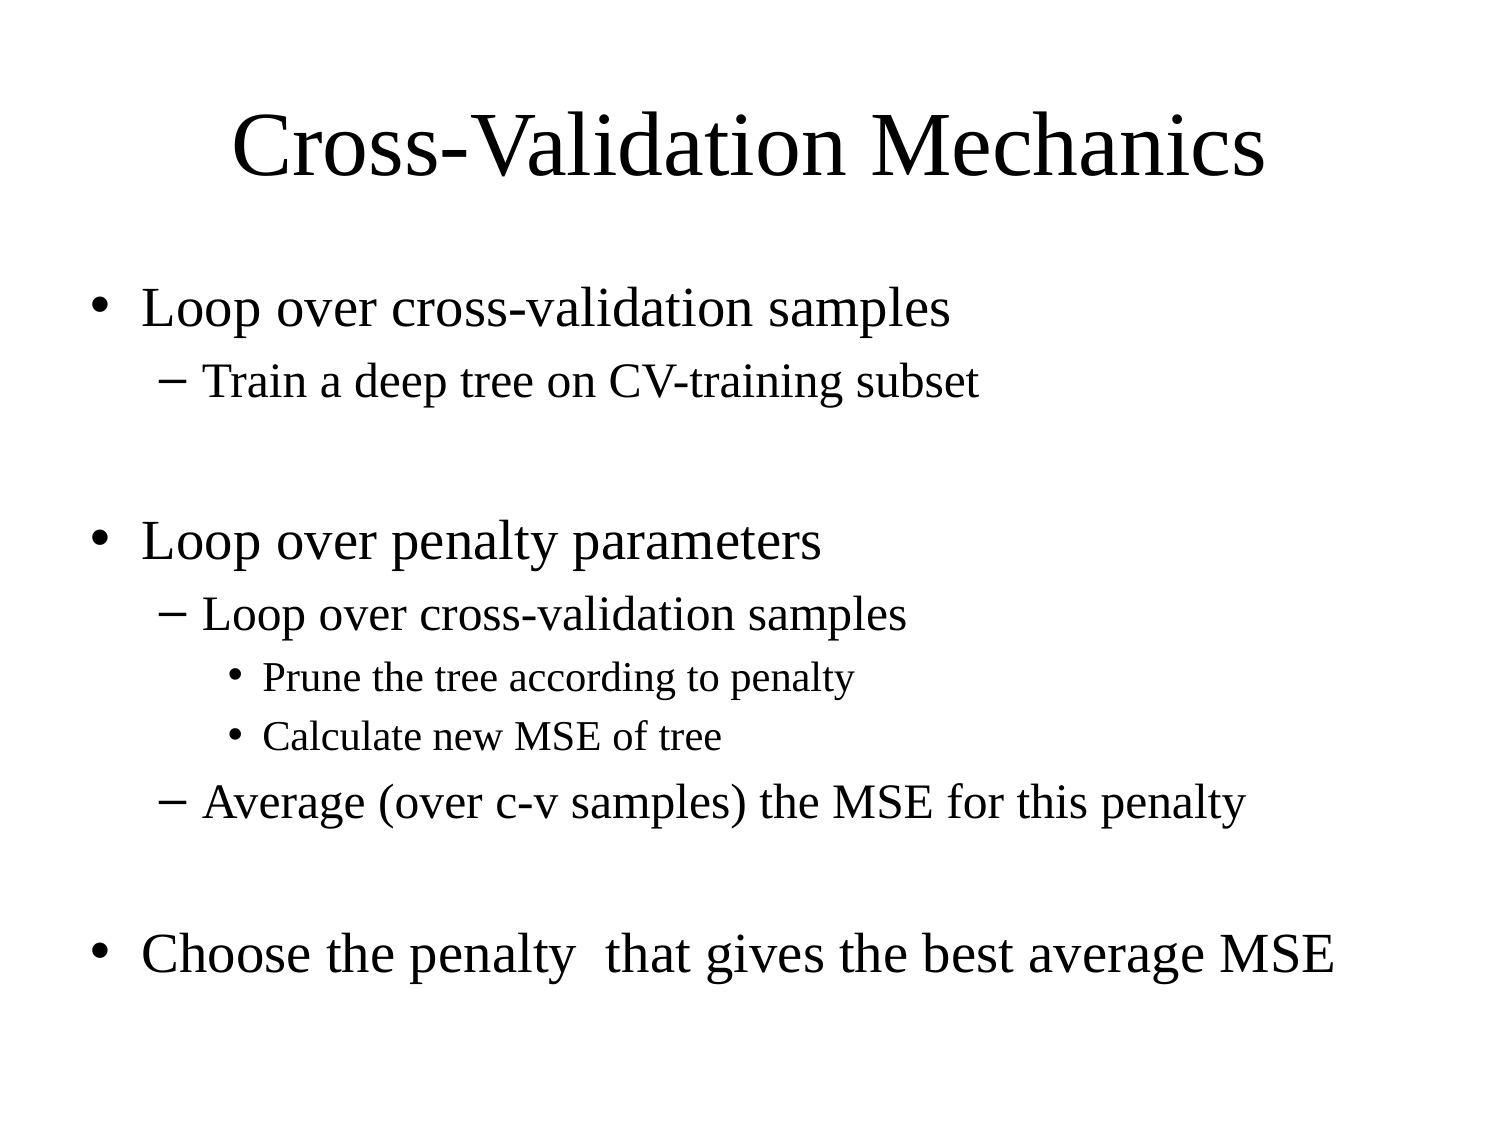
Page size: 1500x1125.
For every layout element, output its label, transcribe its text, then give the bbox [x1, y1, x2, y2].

title Cross-Validation Mechanics [75, 45, 1425, 233]
